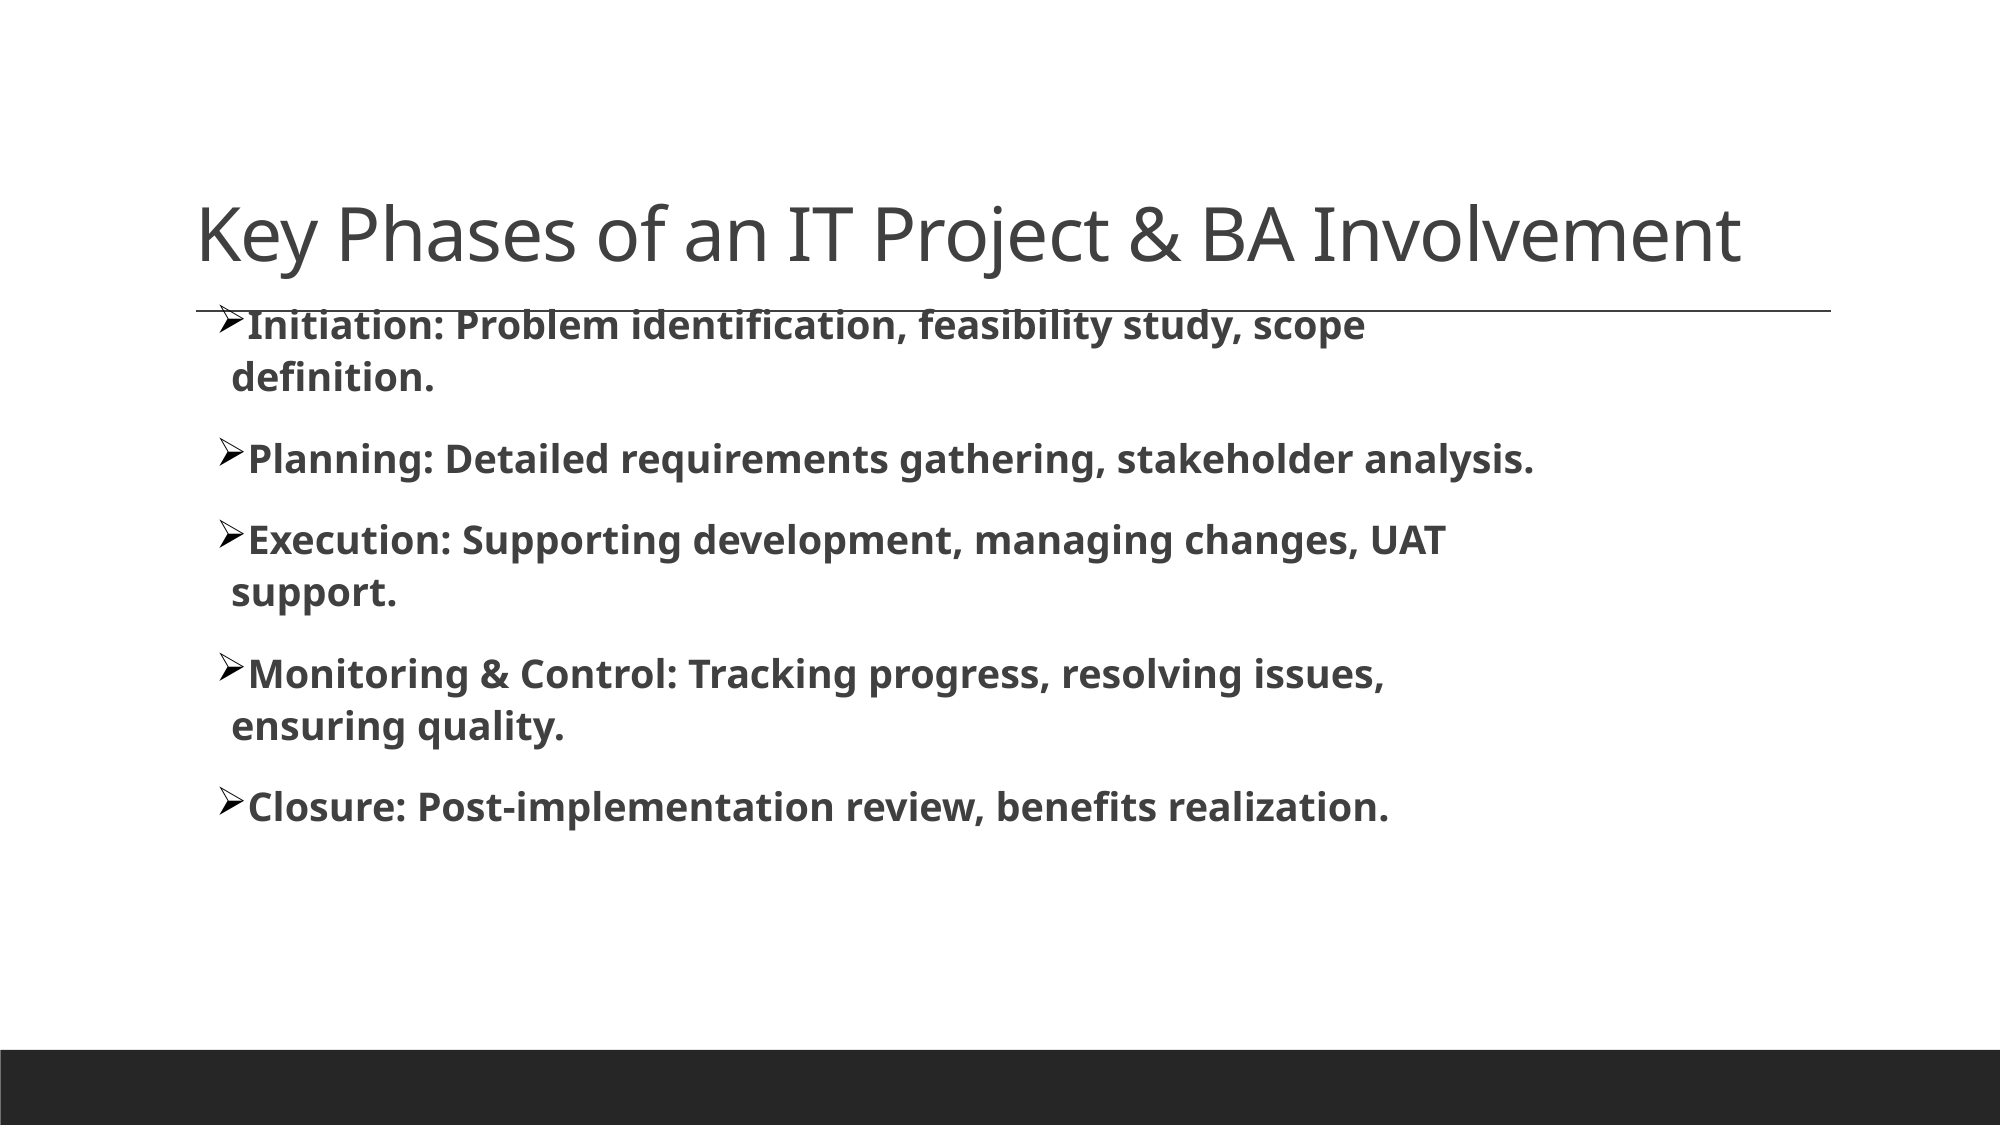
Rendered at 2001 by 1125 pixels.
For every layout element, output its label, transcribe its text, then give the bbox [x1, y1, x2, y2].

title Key Phases of an IT Project & BA Involvement [180, 47, 1877, 285]
list Initiation: Problem identification, feasibility study, scope definition. Planning: Detailed requirements gathering, stakeholder analysis. Execution: Supporting development, managing changes, UAT support. Monitoring & Control: Tracking progress, resolving issues, ensuring quality. Closure: Post-implementation review, benefits realization. [201, 236, 1563, 889]
